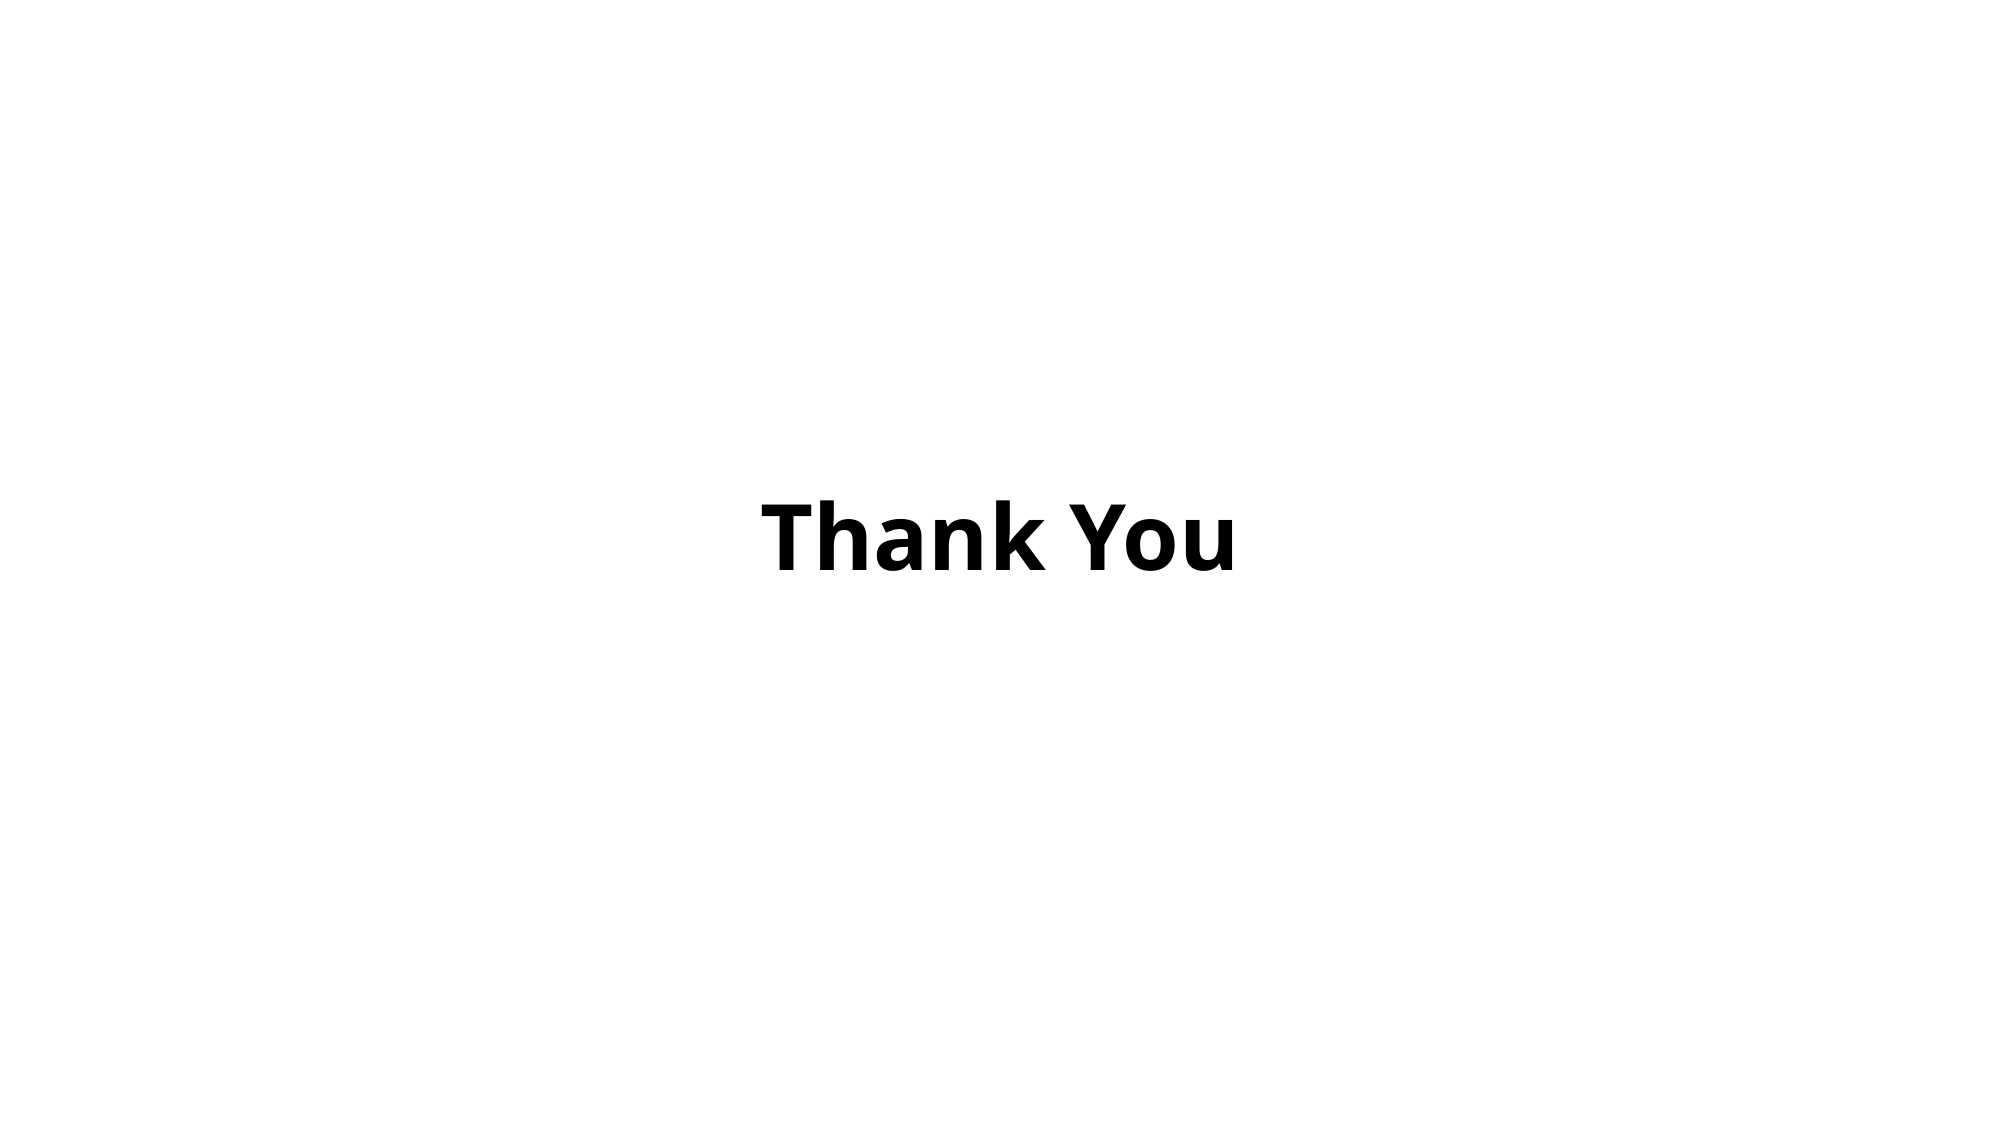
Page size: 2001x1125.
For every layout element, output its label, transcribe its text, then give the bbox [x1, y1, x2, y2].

title Thank You [137, 432, 1863, 650]
